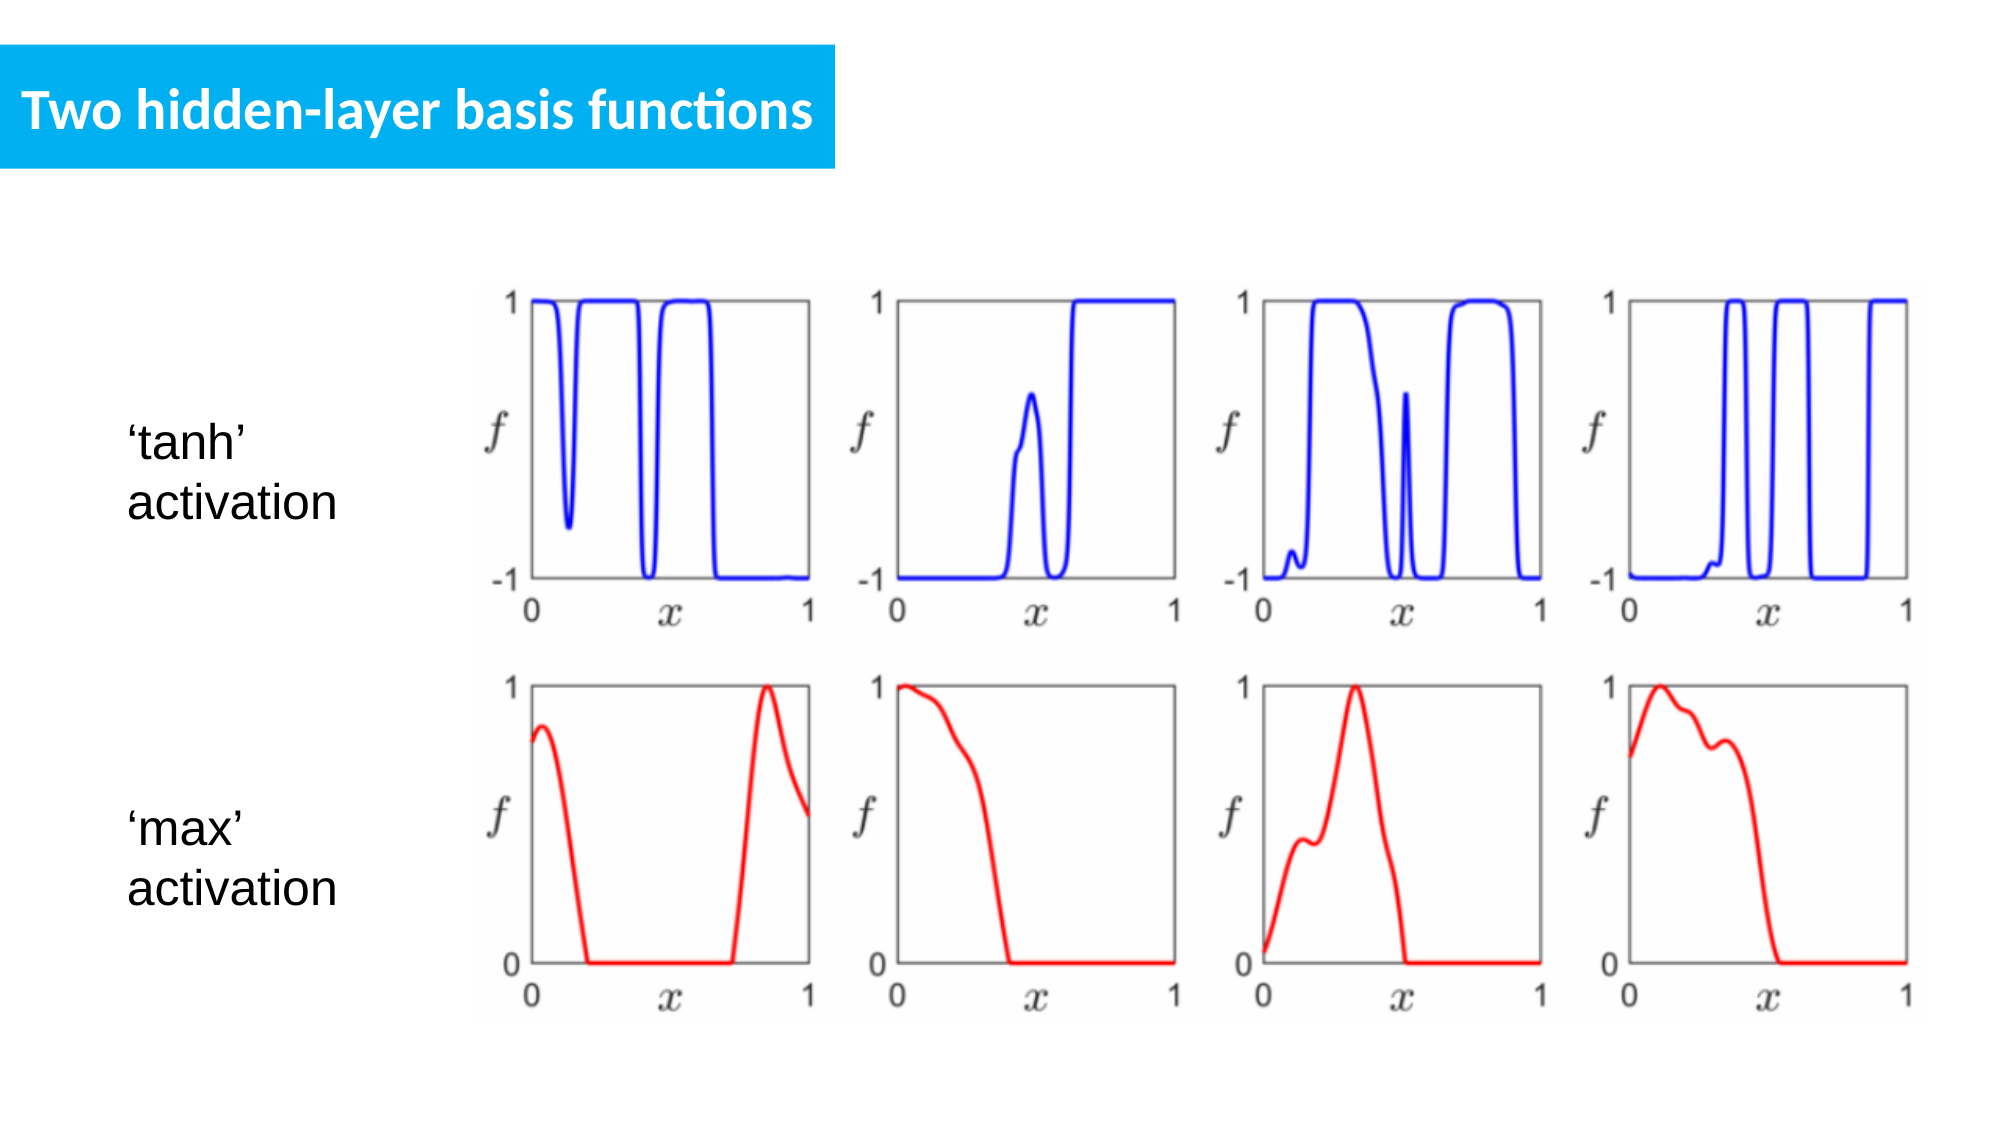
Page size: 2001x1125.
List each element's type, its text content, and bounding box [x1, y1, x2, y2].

text_box ‘max’ activation [111, 787, 455, 864]
picture [460, 270, 1938, 1034]
text_box Two hidden-layer basis functions [0, 44, 836, 169]
text_box ‘tanh’ activation [111, 402, 455, 478]
